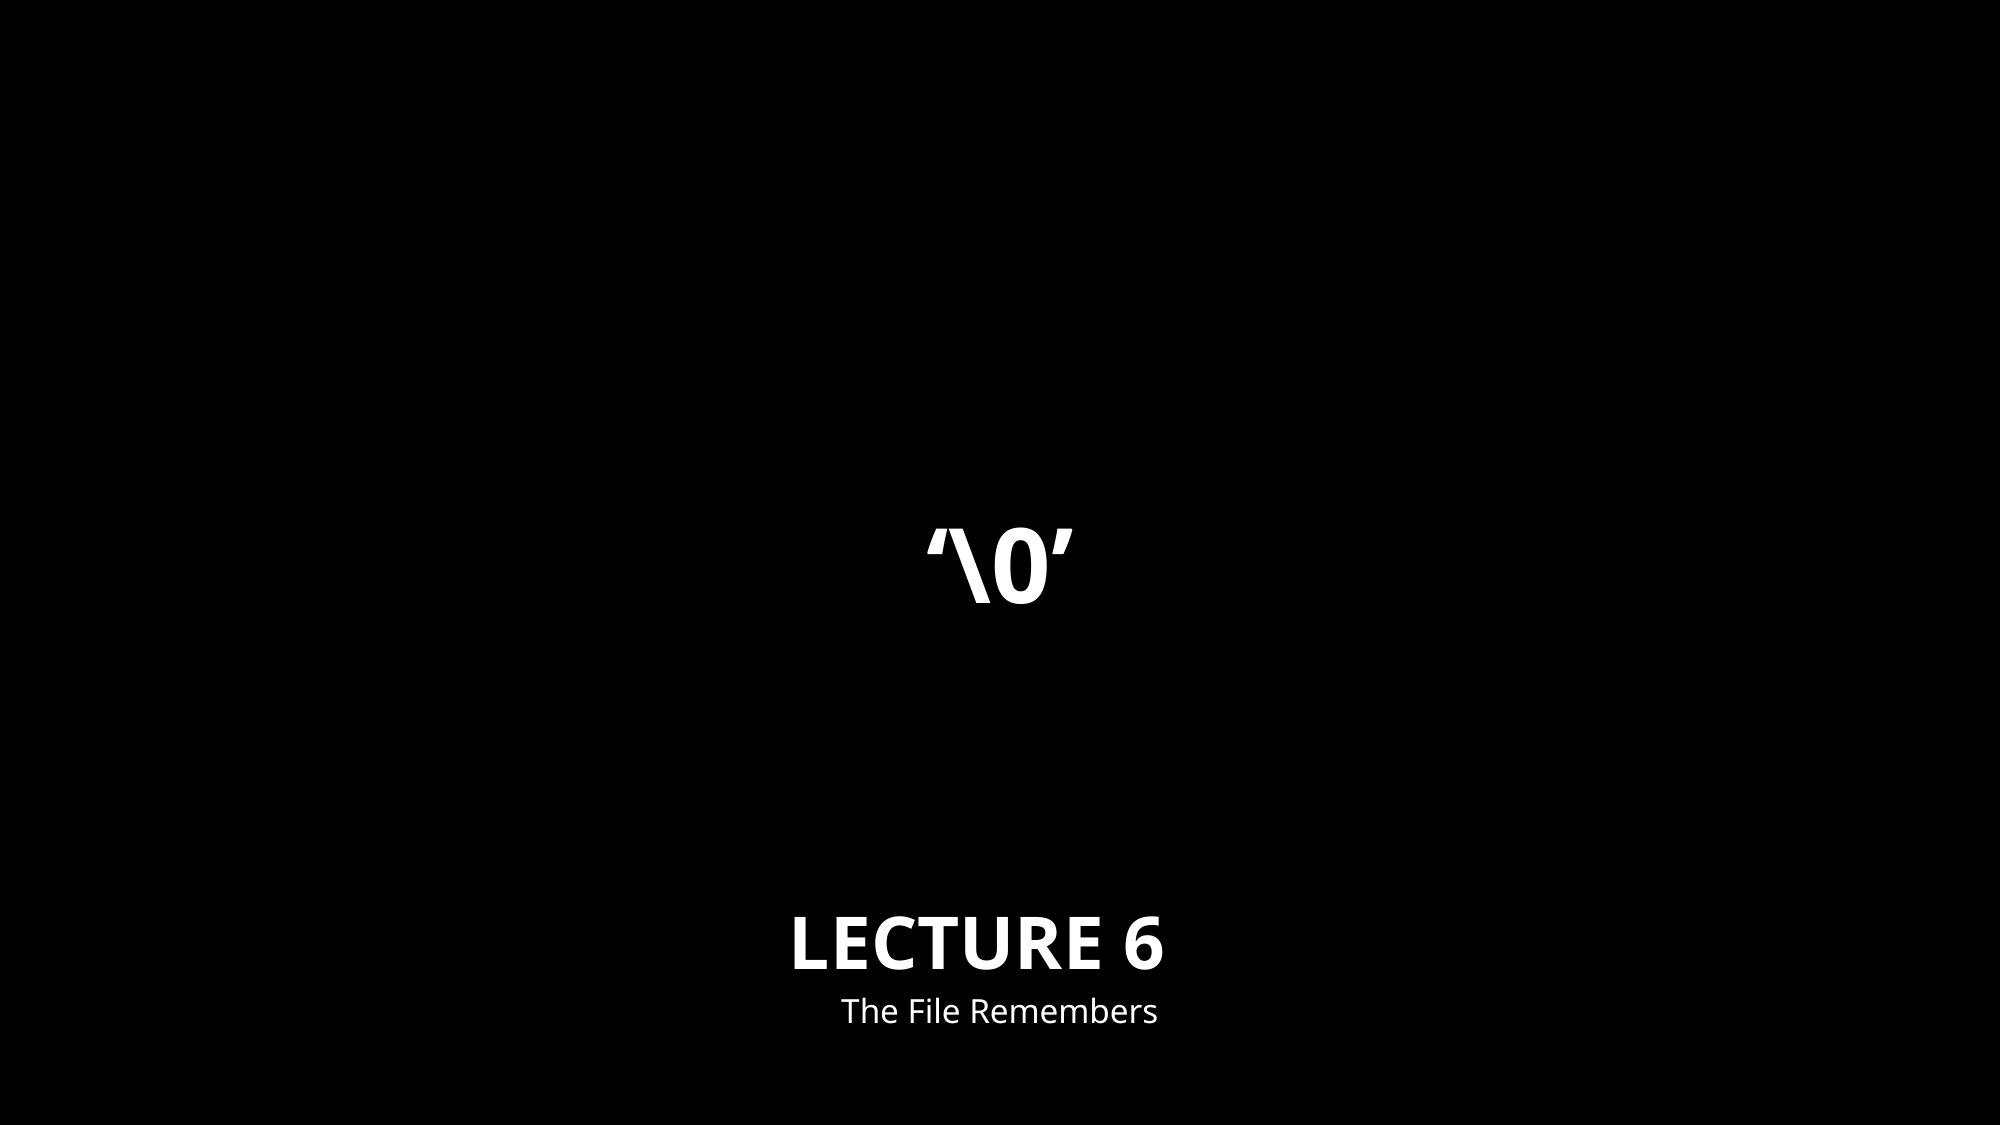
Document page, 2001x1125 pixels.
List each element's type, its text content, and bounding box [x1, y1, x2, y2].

text_box LECTURE 6 [774, 881, 1226, 975]
text_box ‘\0’ [387, 484, 1613, 640]
text_box The File Remembers [591, 975, 1409, 1046]
